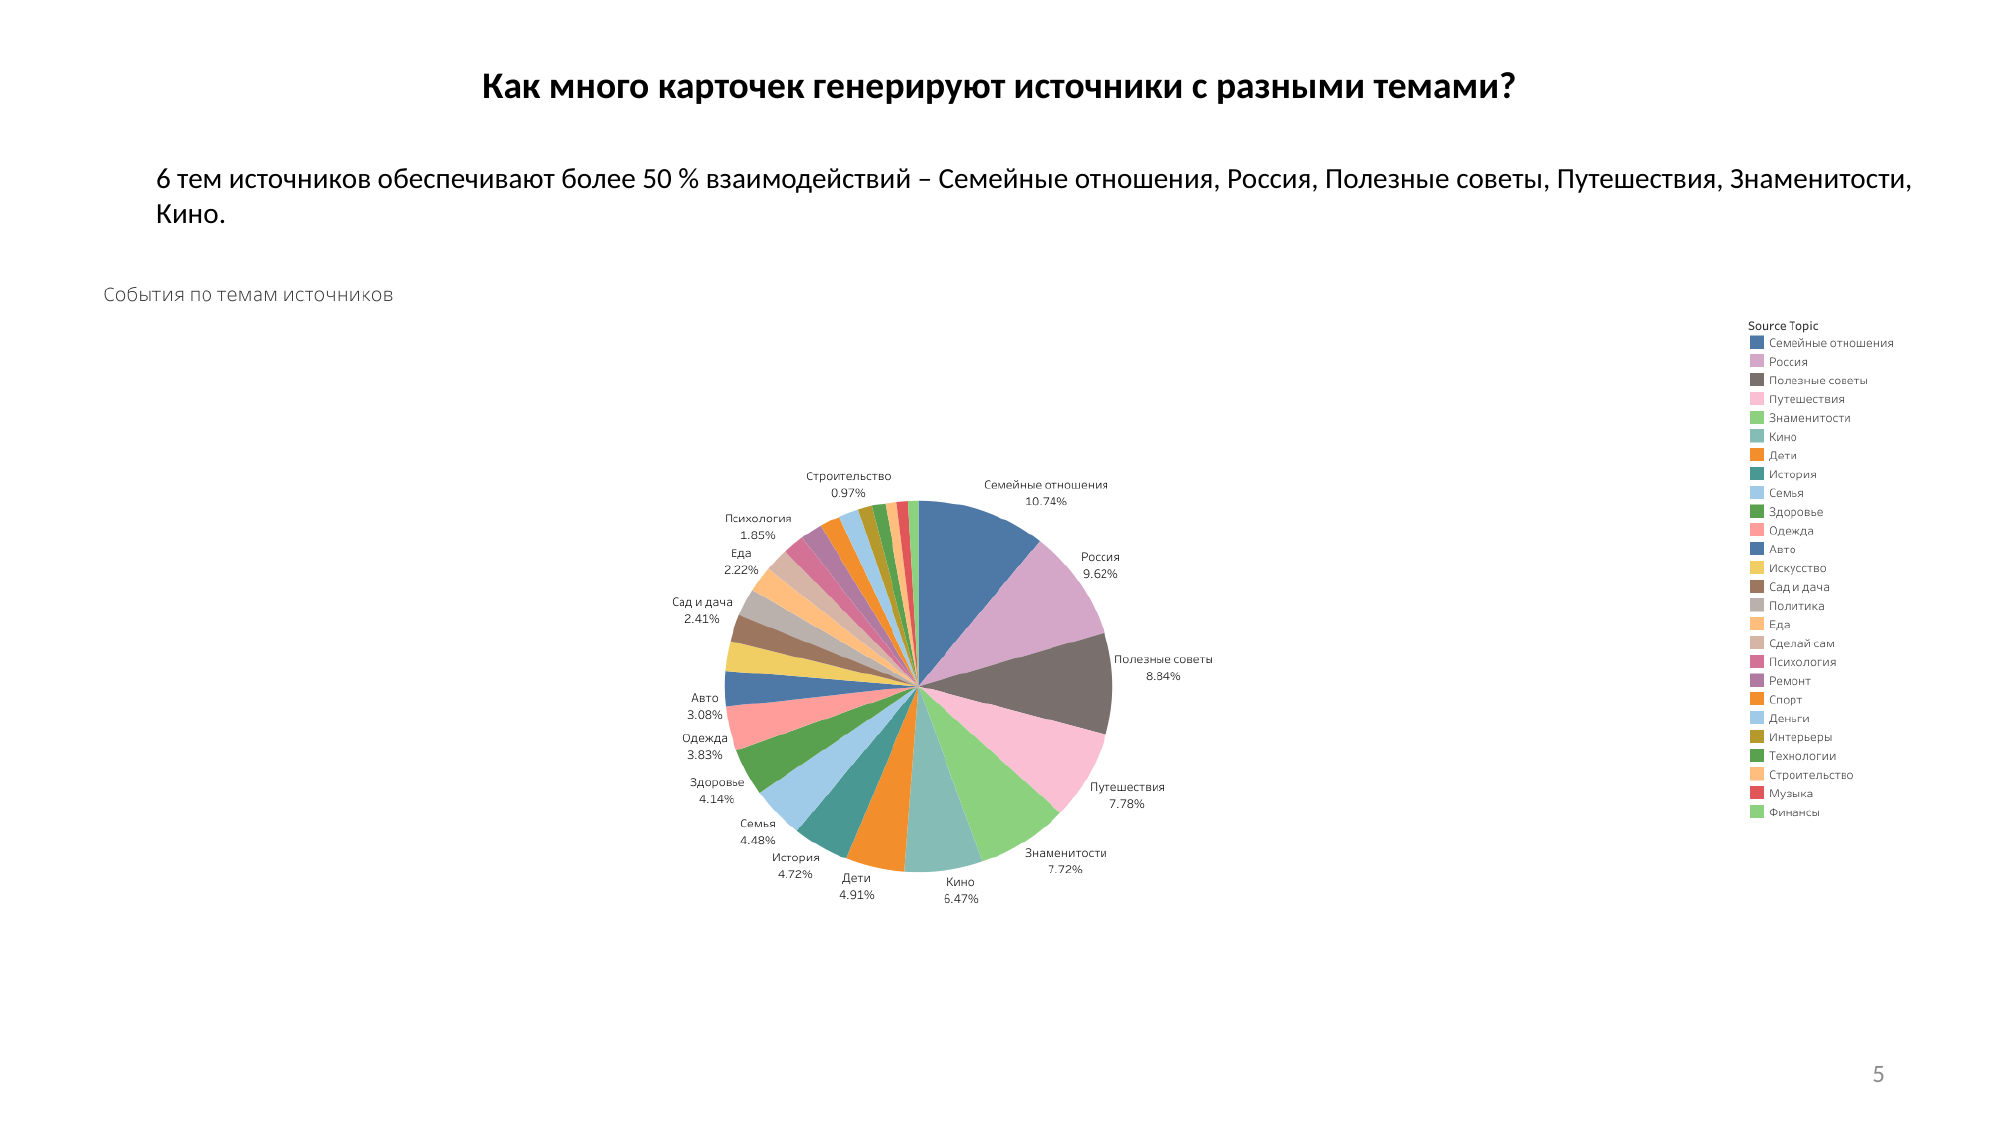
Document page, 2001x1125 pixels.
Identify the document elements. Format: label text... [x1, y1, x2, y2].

title Как много карточек генерируют источники с разными темами? [99, 45, 1900, 123]
text_box 6 тем источников обеспечивают более 50 % взаимодействий – Семейные отношения, Россия, Полезные советы, Путешествия, Знаменитости, Кино. [141, 155, 1942, 234]
picture [99, 274, 1898, 1057]
slide_number 5 [1433, 1068, 1900, 1103]
